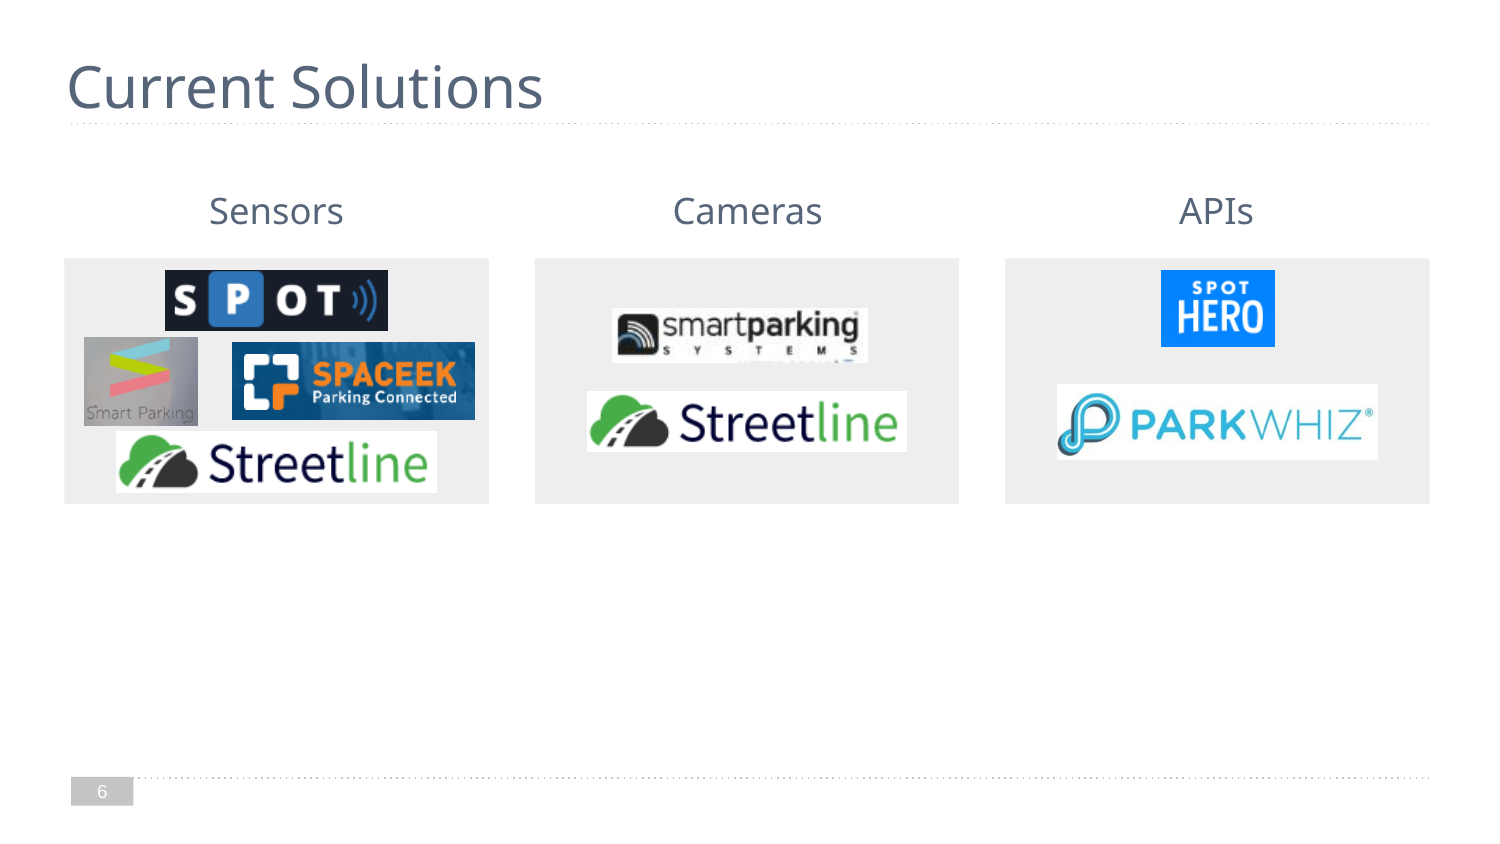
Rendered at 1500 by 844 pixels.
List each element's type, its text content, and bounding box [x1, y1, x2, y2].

text_box Cameras [535, 182, 960, 237]
picture [231, 342, 475, 420]
picture [116, 431, 437, 493]
picture [612, 307, 868, 364]
slide_number ‹#› [71, 776, 134, 806]
picture [587, 391, 907, 453]
title Current Solutions [51, 35, 1449, 112]
text_box APIs [1004, 182, 1429, 237]
text_box Sensors [67, 182, 486, 237]
picture [1057, 384, 1378, 460]
picture [84, 336, 198, 426]
text_box [64, 258, 489, 505]
picture [1161, 270, 1276, 348]
picture [165, 270, 389, 331]
text_box [1005, 258, 1430, 505]
text_box [534, 258, 960, 505]
